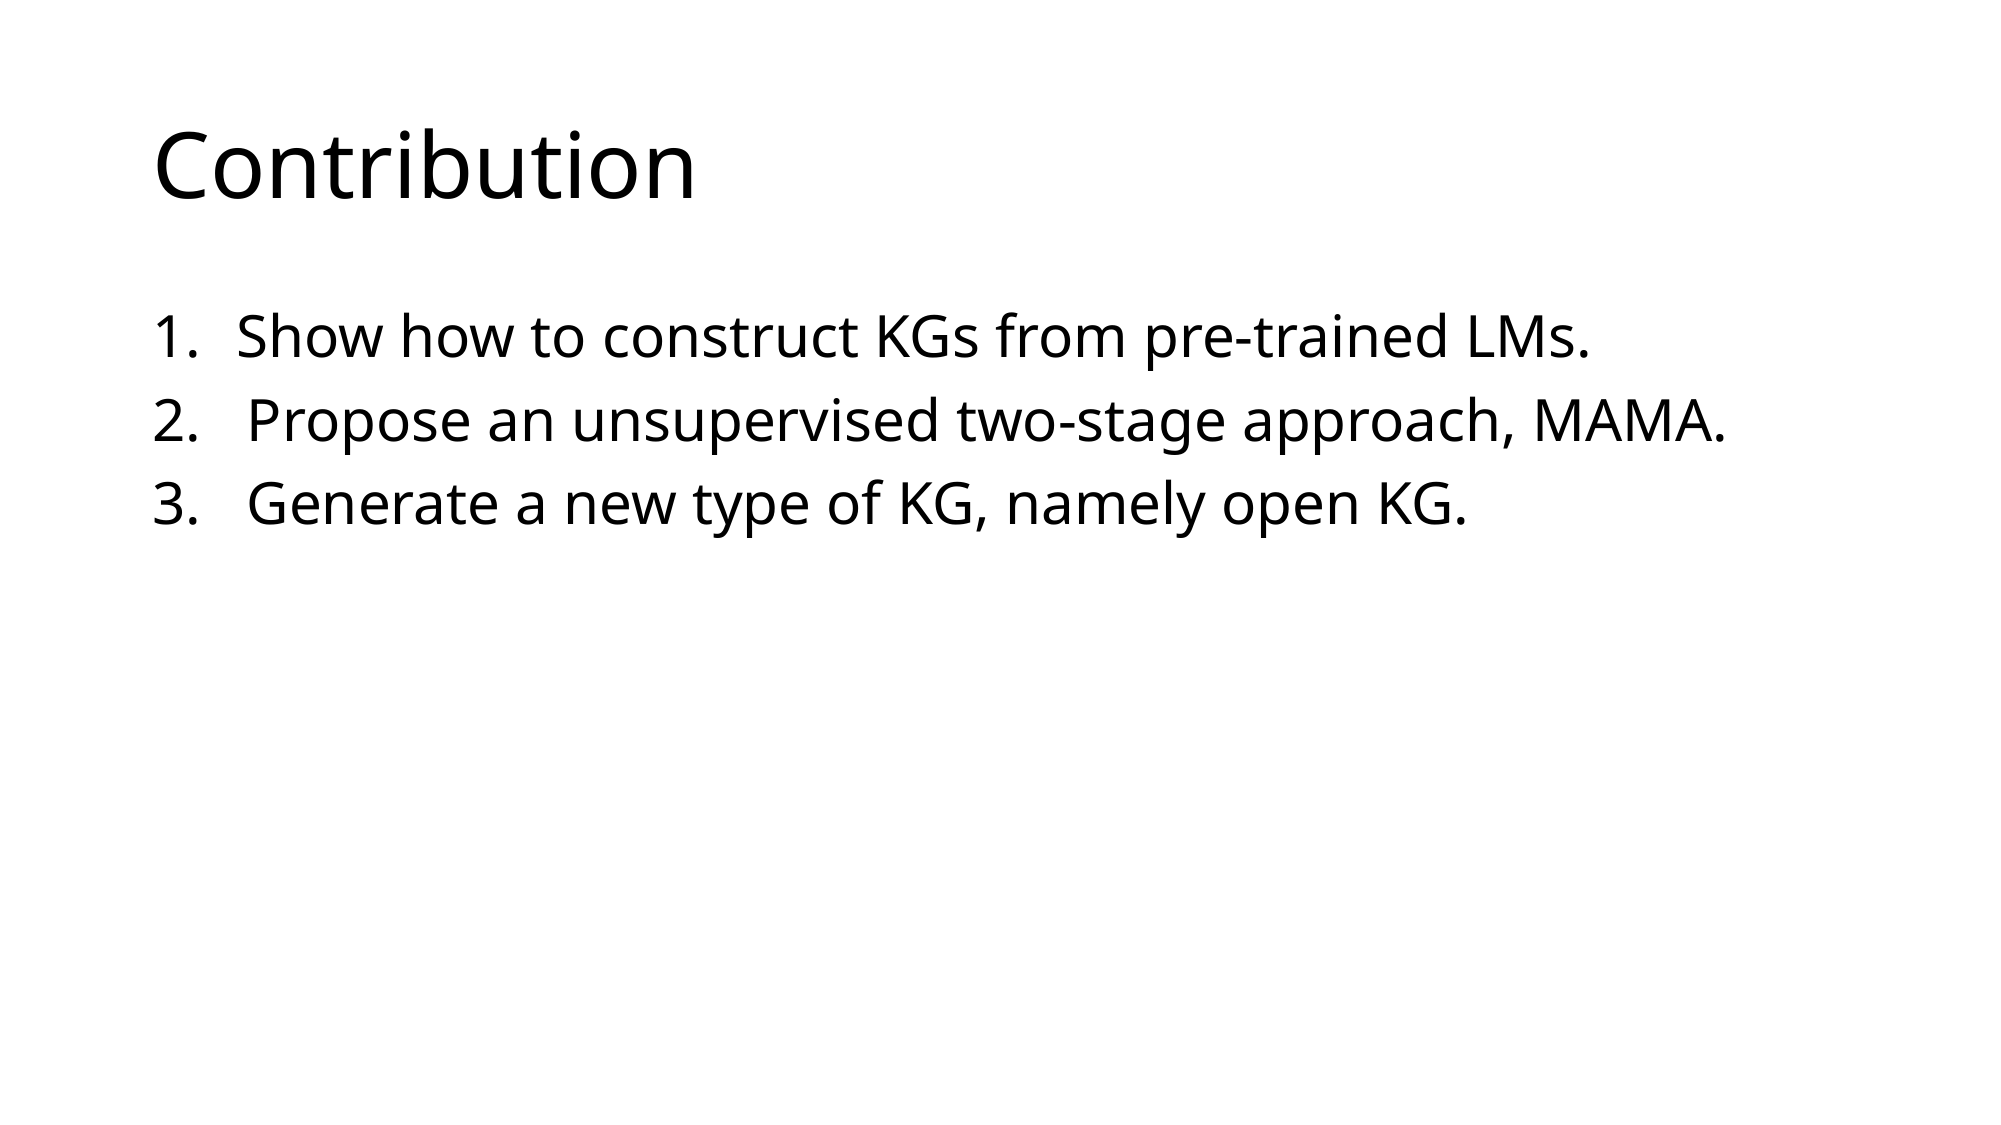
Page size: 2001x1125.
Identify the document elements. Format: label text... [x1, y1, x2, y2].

title Contribution [137, 59, 1863, 278]
list Show how to construct KGs from pre-trained LMs. 2. Propose an unsupervised two-stage approach, MAMA. 3. Generate a new type of KG, namely open KG. [137, 299, 1863, 1014]
